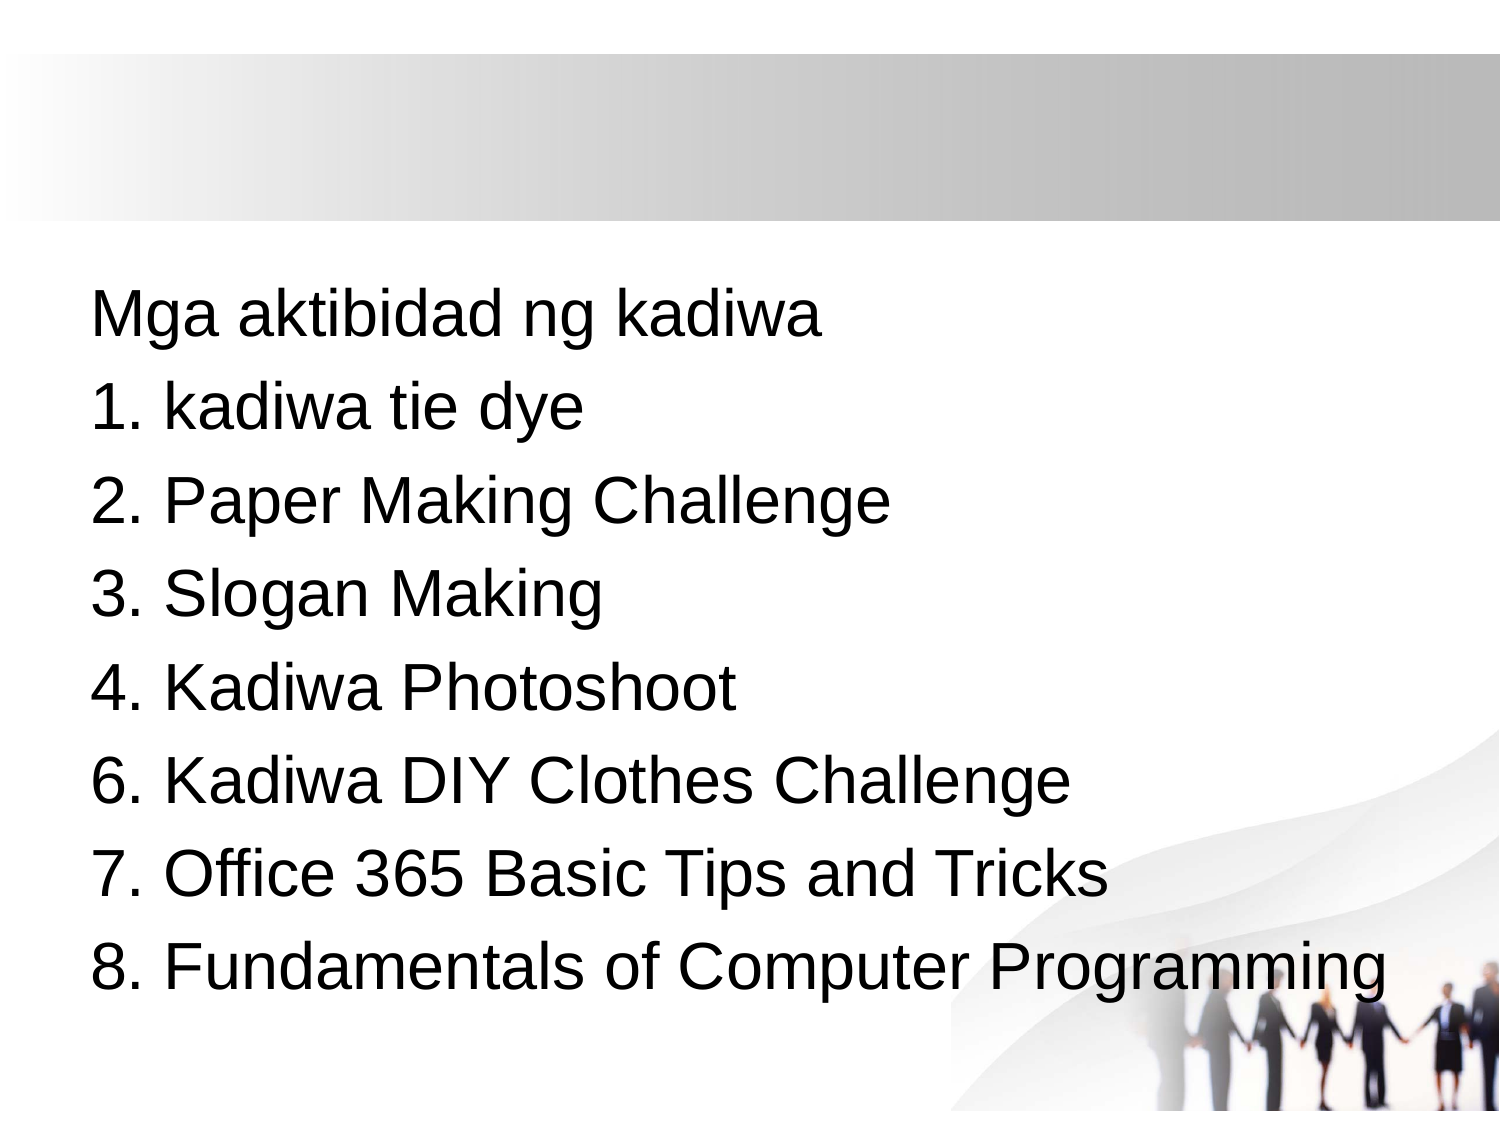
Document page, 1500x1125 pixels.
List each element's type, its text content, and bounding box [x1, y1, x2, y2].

picture [951, 728, 1499, 1111]
list Mga aktibidad ng kadiwa 1. kadiwa tie dye 2. Paper Making Challenge 3. Slogan Making 4. Kadiwa Photoshoot 6. Kadiwa DIY Clothes Challenge 7. Office 365 Basic Tips and Tricks 8. Fundamentals of Computer Programming [75, 262, 1425, 1005]
